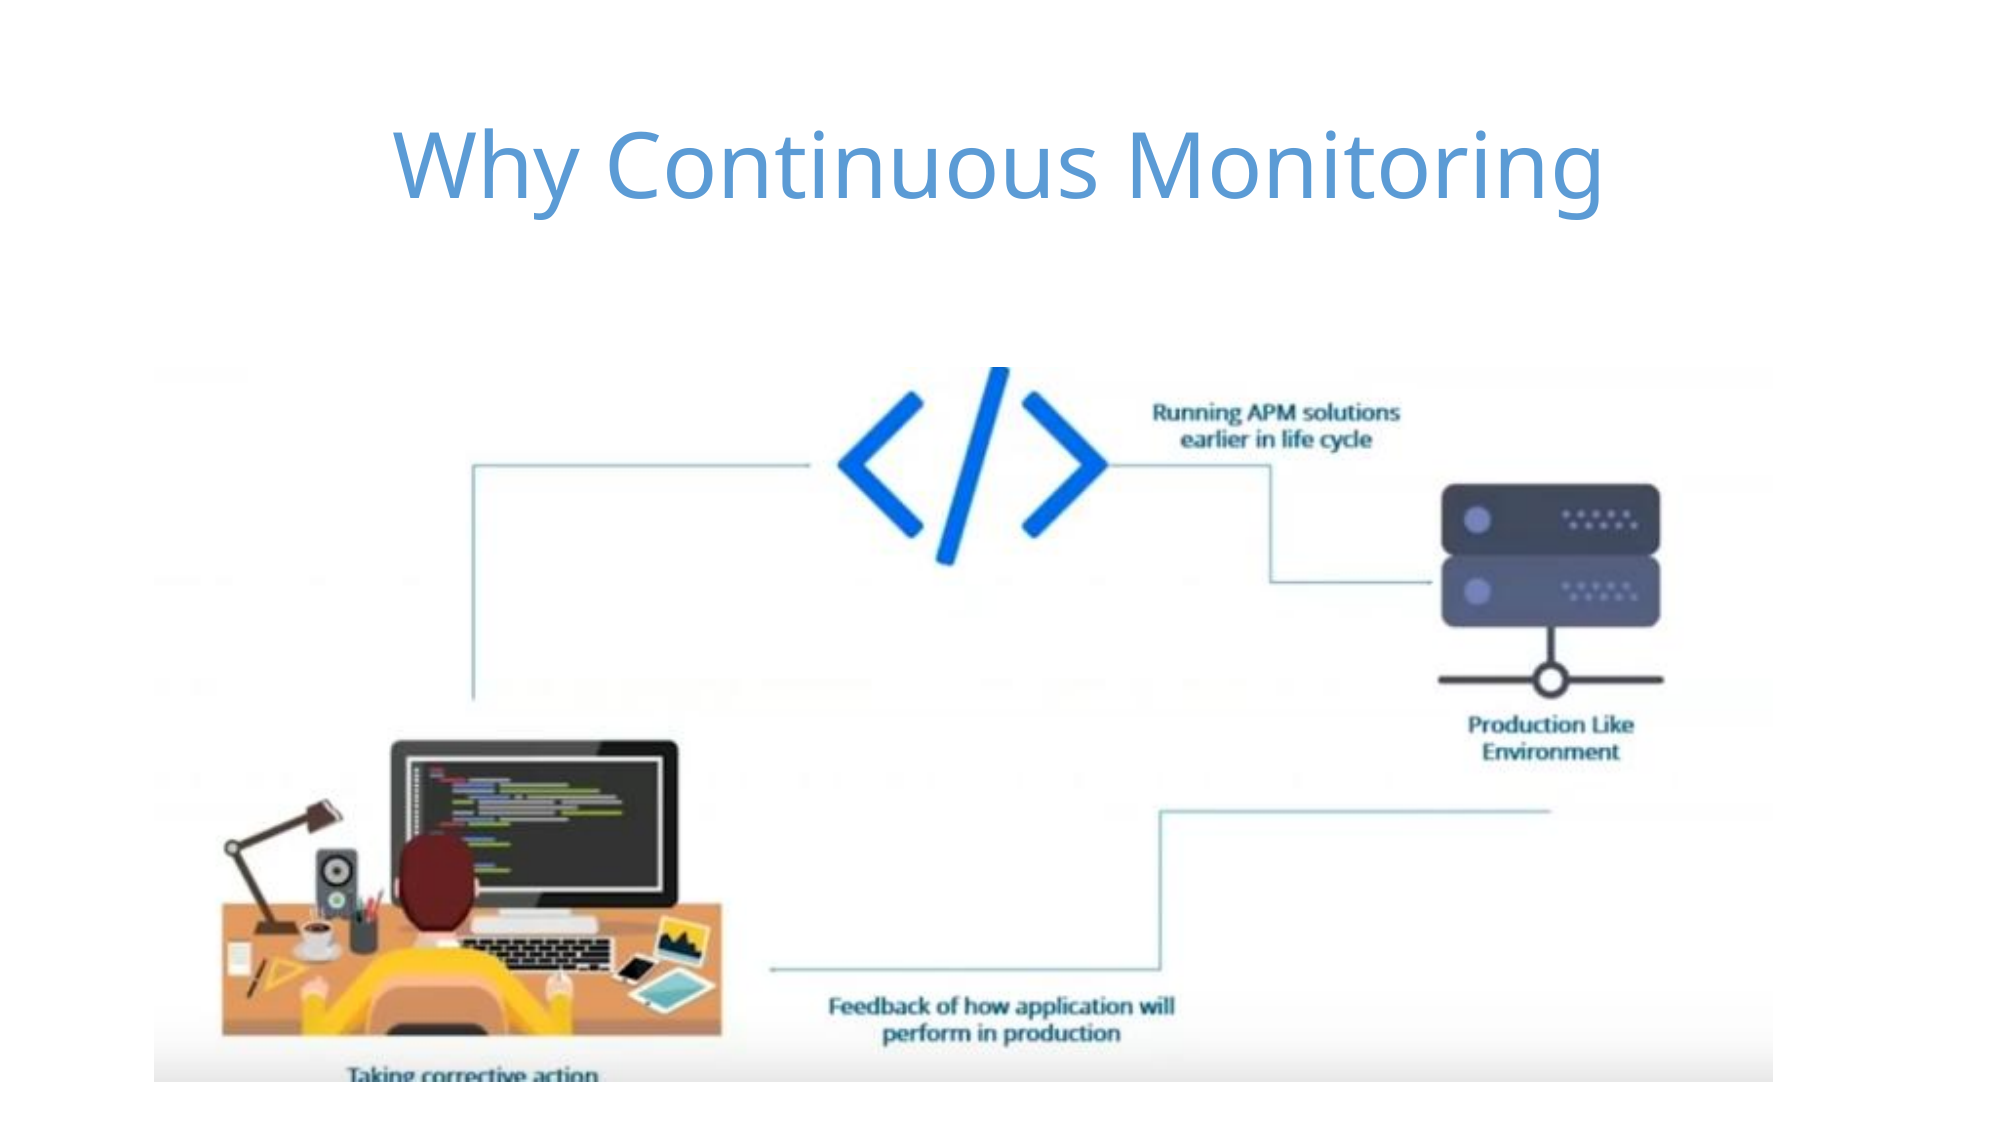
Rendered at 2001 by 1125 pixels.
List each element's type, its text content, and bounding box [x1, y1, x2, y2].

title Why Continuous Monitoring [137, 59, 1863, 278]
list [154, 367, 1773, 1082]
